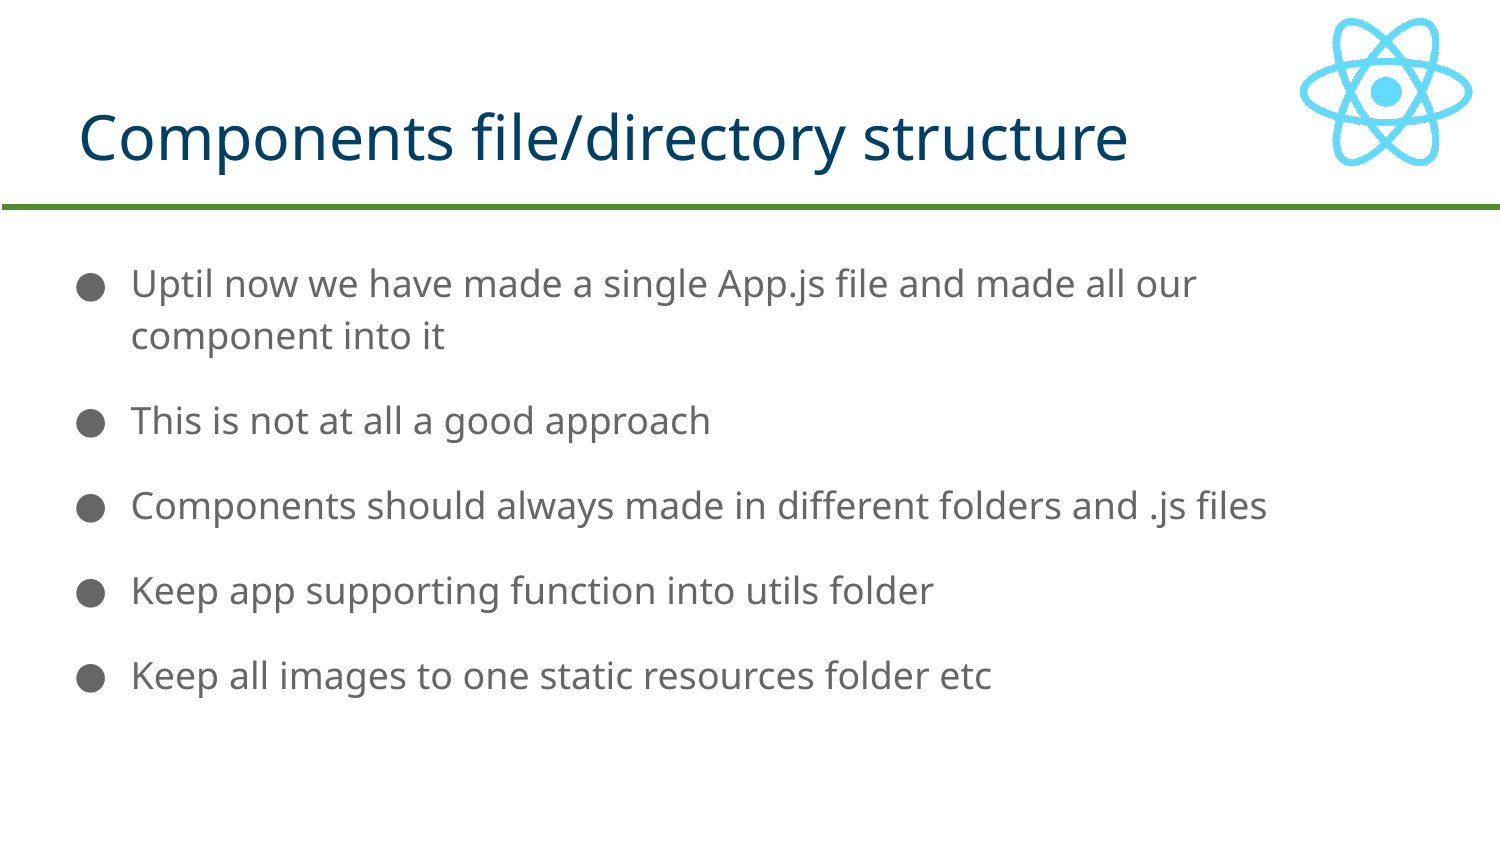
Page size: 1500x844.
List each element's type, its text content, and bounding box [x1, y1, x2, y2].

picture [1287, 13, 1480, 176]
list Uptil now we have made a single App.js file and made all our component into it This is not at all a good approach Components should always made in different folders and .js files Keep app supporting function into utils folder Keep all images to one static resources folder etc [40, 238, 1414, 744]
title Components file/directory structure [63, 75, 1437, 188]
